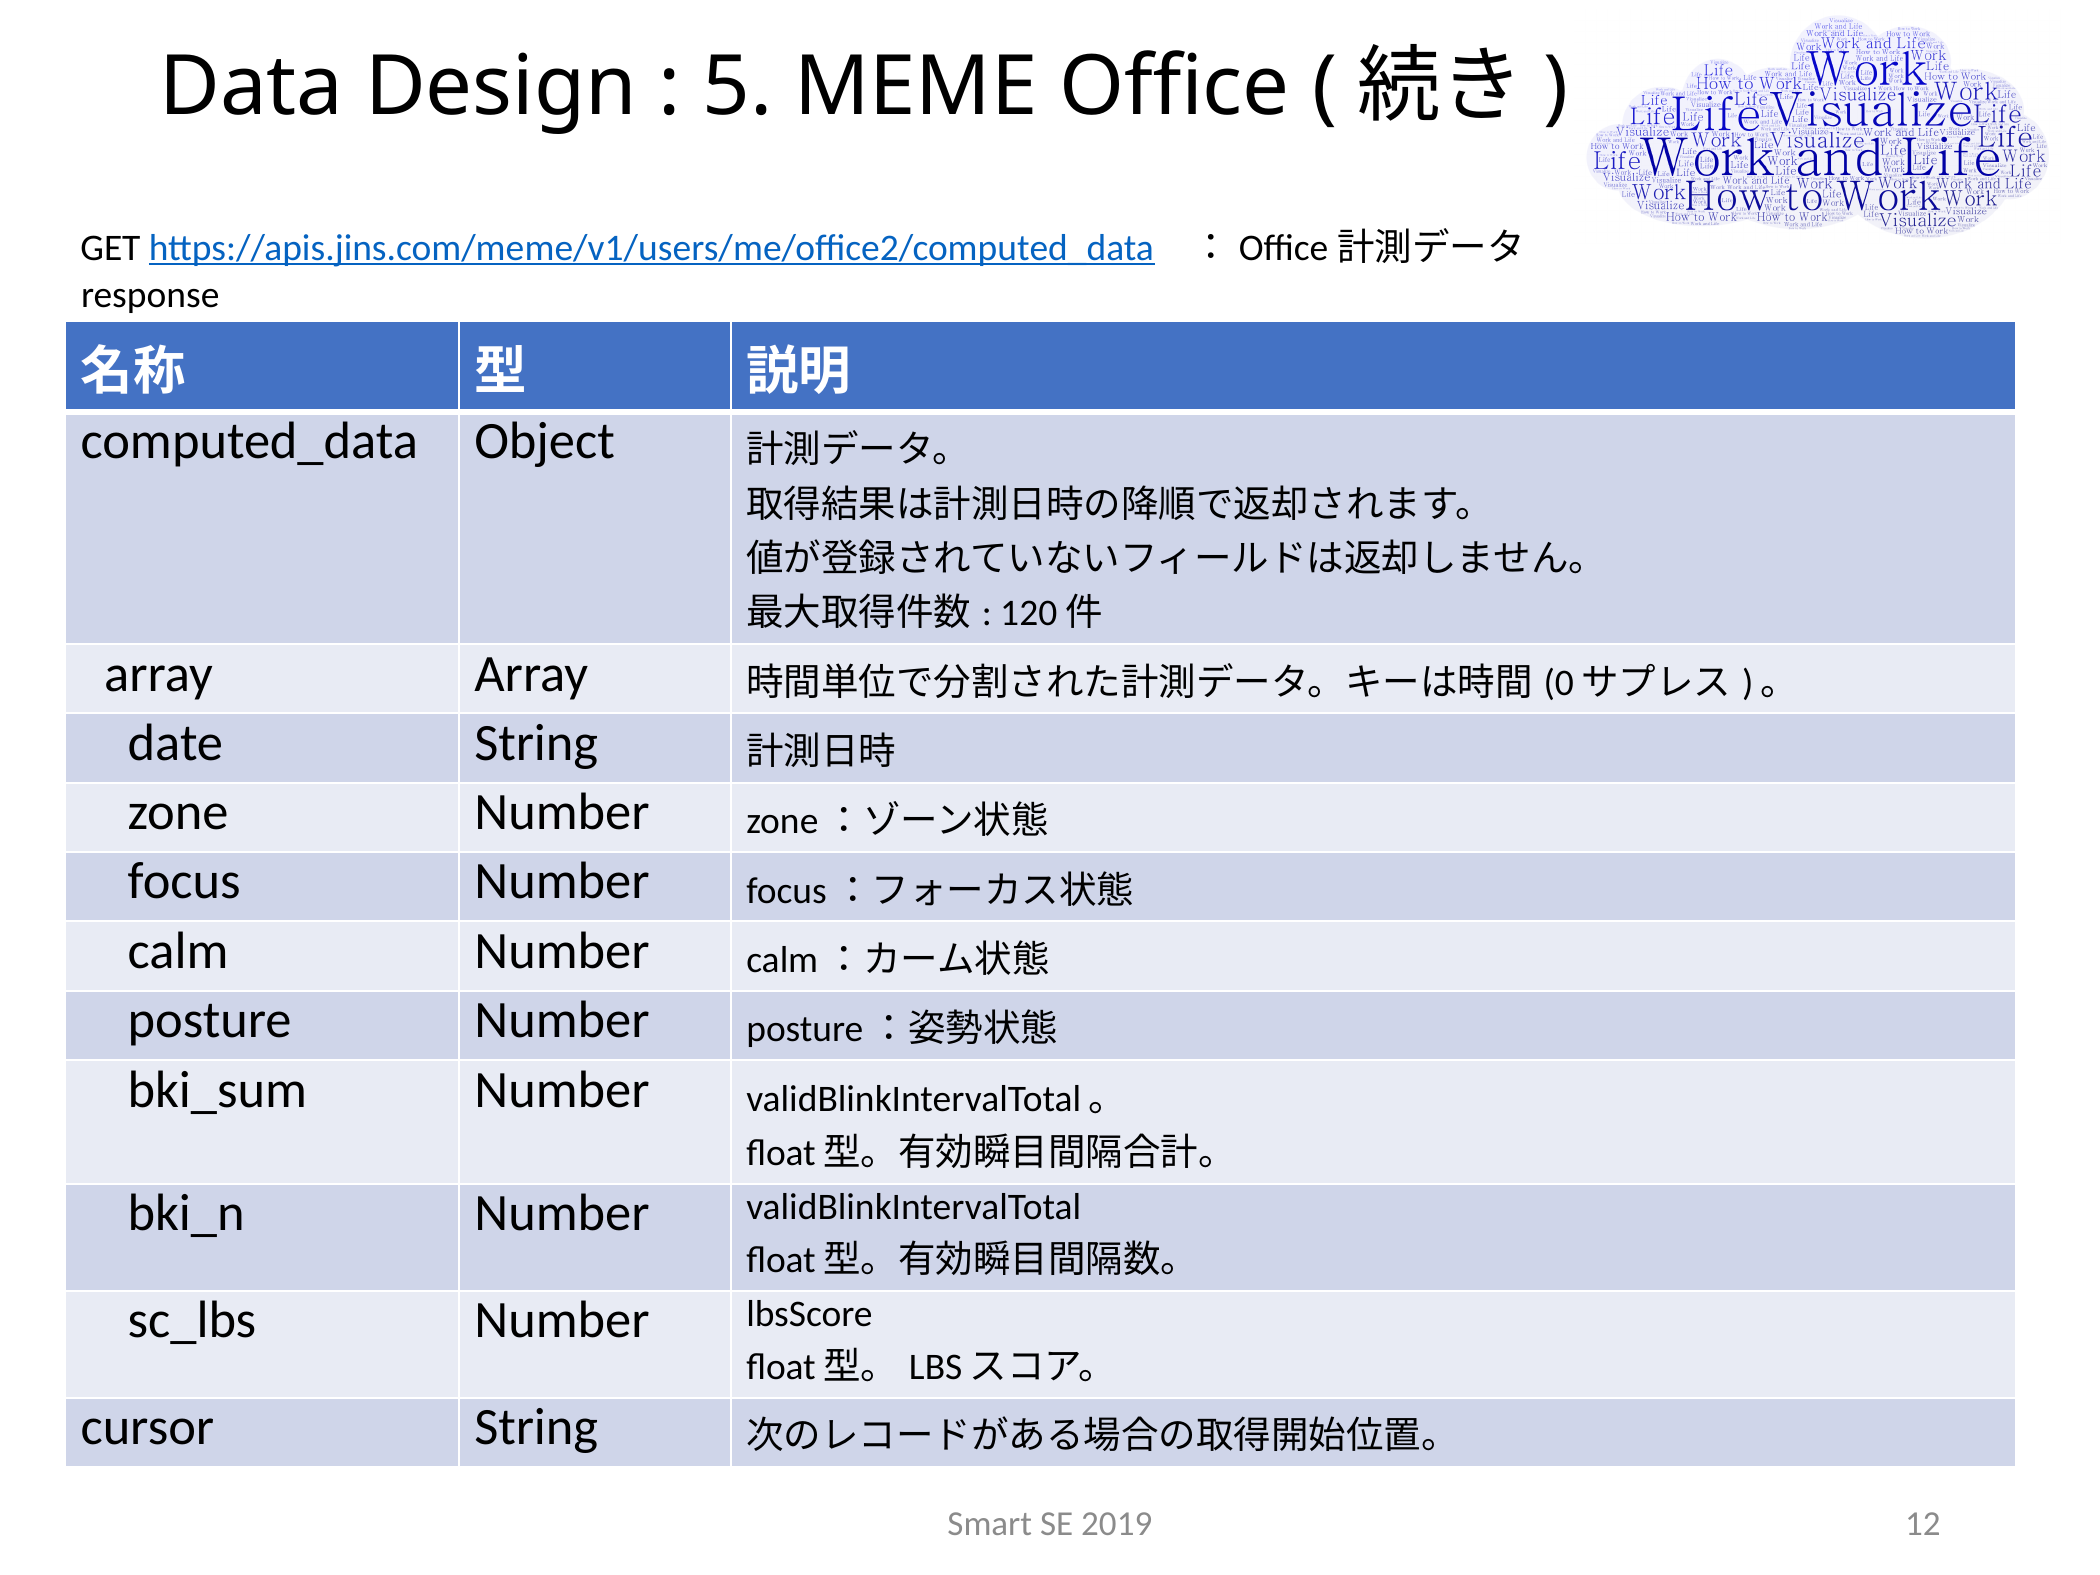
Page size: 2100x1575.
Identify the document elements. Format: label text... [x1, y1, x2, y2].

table_cell calm：カーム状態 [732, 922, 2015, 990]
table_cell lbsScore float型。LBSスコア。 [732, 1292, 2015, 1397]
table_header 名称 [66, 322, 458, 409]
text_box response [66, 262, 235, 323]
table_cell 時間単位で分割された計測データ。キーは時間(0サプレス)。 [732, 645, 2015, 712]
table_cell Number [460, 1292, 730, 1397]
table_cell sc_lbs [66, 1292, 458, 1397]
table_cell calm [66, 922, 458, 990]
picture [1574, 9, 2061, 244]
footer Smart SE 2019 [695, 1500, 1405, 1544]
table_cell zone [66, 784, 458, 851]
table_cell Number [460, 1061, 730, 1183]
table_cell array [66, 645, 458, 712]
slide_number 12 [1483, 1500, 1956, 1544]
table_cell validBlinkIntervalTotal float型。有効瞬目間隔数。 [732, 1185, 2015, 1290]
table_cell String [460, 1399, 730, 1466]
table_cell 計測データ。 取得結果は計測日時の降順で返却されます。 値が登録されていないフィールドは返却しません。 最大取得件数: 120件 [732, 415, 2015, 643]
table_cell focus：フォーカス状態 [732, 853, 2015, 920]
table_header 説明 [732, 322, 2015, 409]
table_cell Number [460, 784, 730, 851]
table_cell String [460, 714, 730, 782]
table_cell date [66, 714, 458, 782]
table_cell 計測日時 [732, 714, 2015, 782]
title Data Design : 5. MEME Office (続き) [144, 18, 1956, 157]
table_cell Number [460, 922, 730, 990]
table_cell zone：ゾーン状態 [732, 784, 2015, 851]
table_cell bki_n [66, 1185, 458, 1290]
table_cell posture [66, 992, 458, 1059]
table_cell Number [460, 1185, 730, 1290]
table_cell computed_data [66, 415, 458, 643]
table_cell Number [460, 853, 730, 920]
table_cell Object [460, 415, 730, 643]
text_box GET https://apis.jins.com/meme/v1/users/me/office2/computed_data ：Office計測データ [65, 215, 1540, 276]
table_header 型 [460, 322, 730, 409]
table_cell Array [460, 645, 730, 712]
table_cell posture：姿勢状態 [732, 992, 2015, 1059]
table_cell cursor [66, 1399, 458, 1466]
table_cell focus [66, 853, 458, 920]
table_cell Number [460, 992, 730, 1059]
table_cell bki_sum [66, 1061, 458, 1183]
table_cell 次のレコードがある場合の取得開始位置。 [732, 1399, 2015, 1466]
table_cell validBlinkIntervalTotal。 float型。有効瞬目間隔合計。 [732, 1061, 2015, 1183]
